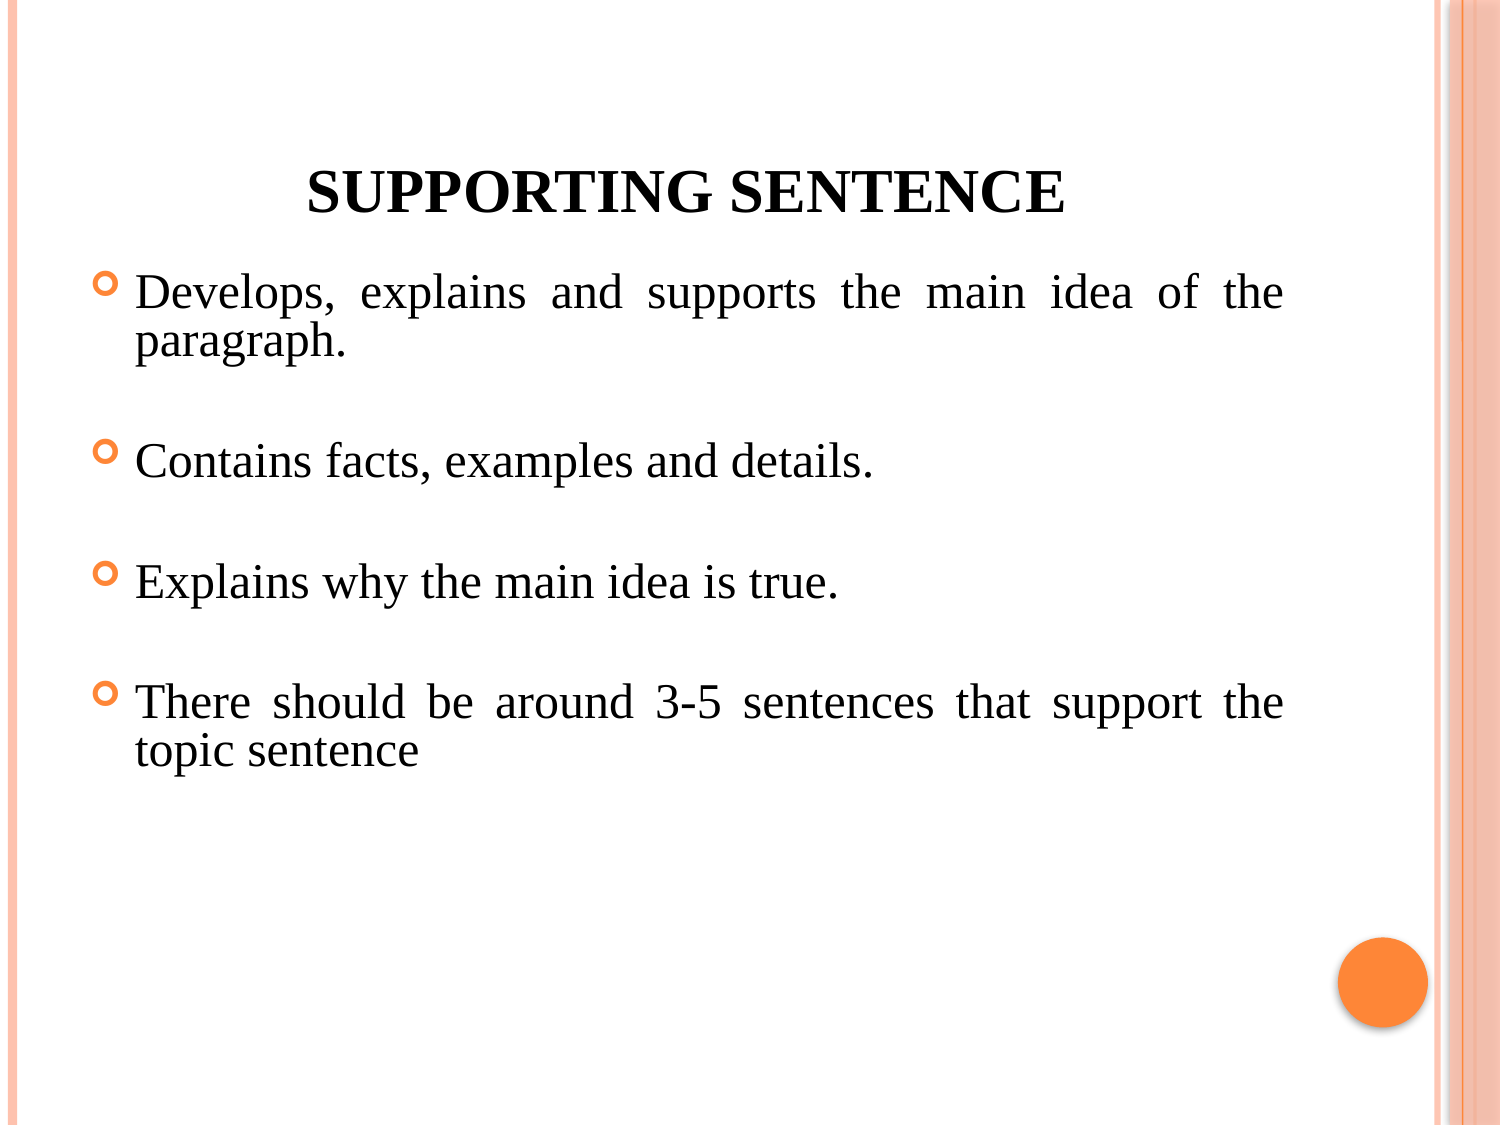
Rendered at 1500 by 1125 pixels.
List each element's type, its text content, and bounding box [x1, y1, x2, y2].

list Develops, explains and supports the main idea of the paragraph. Contains facts, examples and details. Explains why the main idea is true. There should be around 3-5 sentences that support the topic sentence [75, 262, 1300, 1062]
title SUPPORTING SENTENCE [75, 45, 1300, 233]
